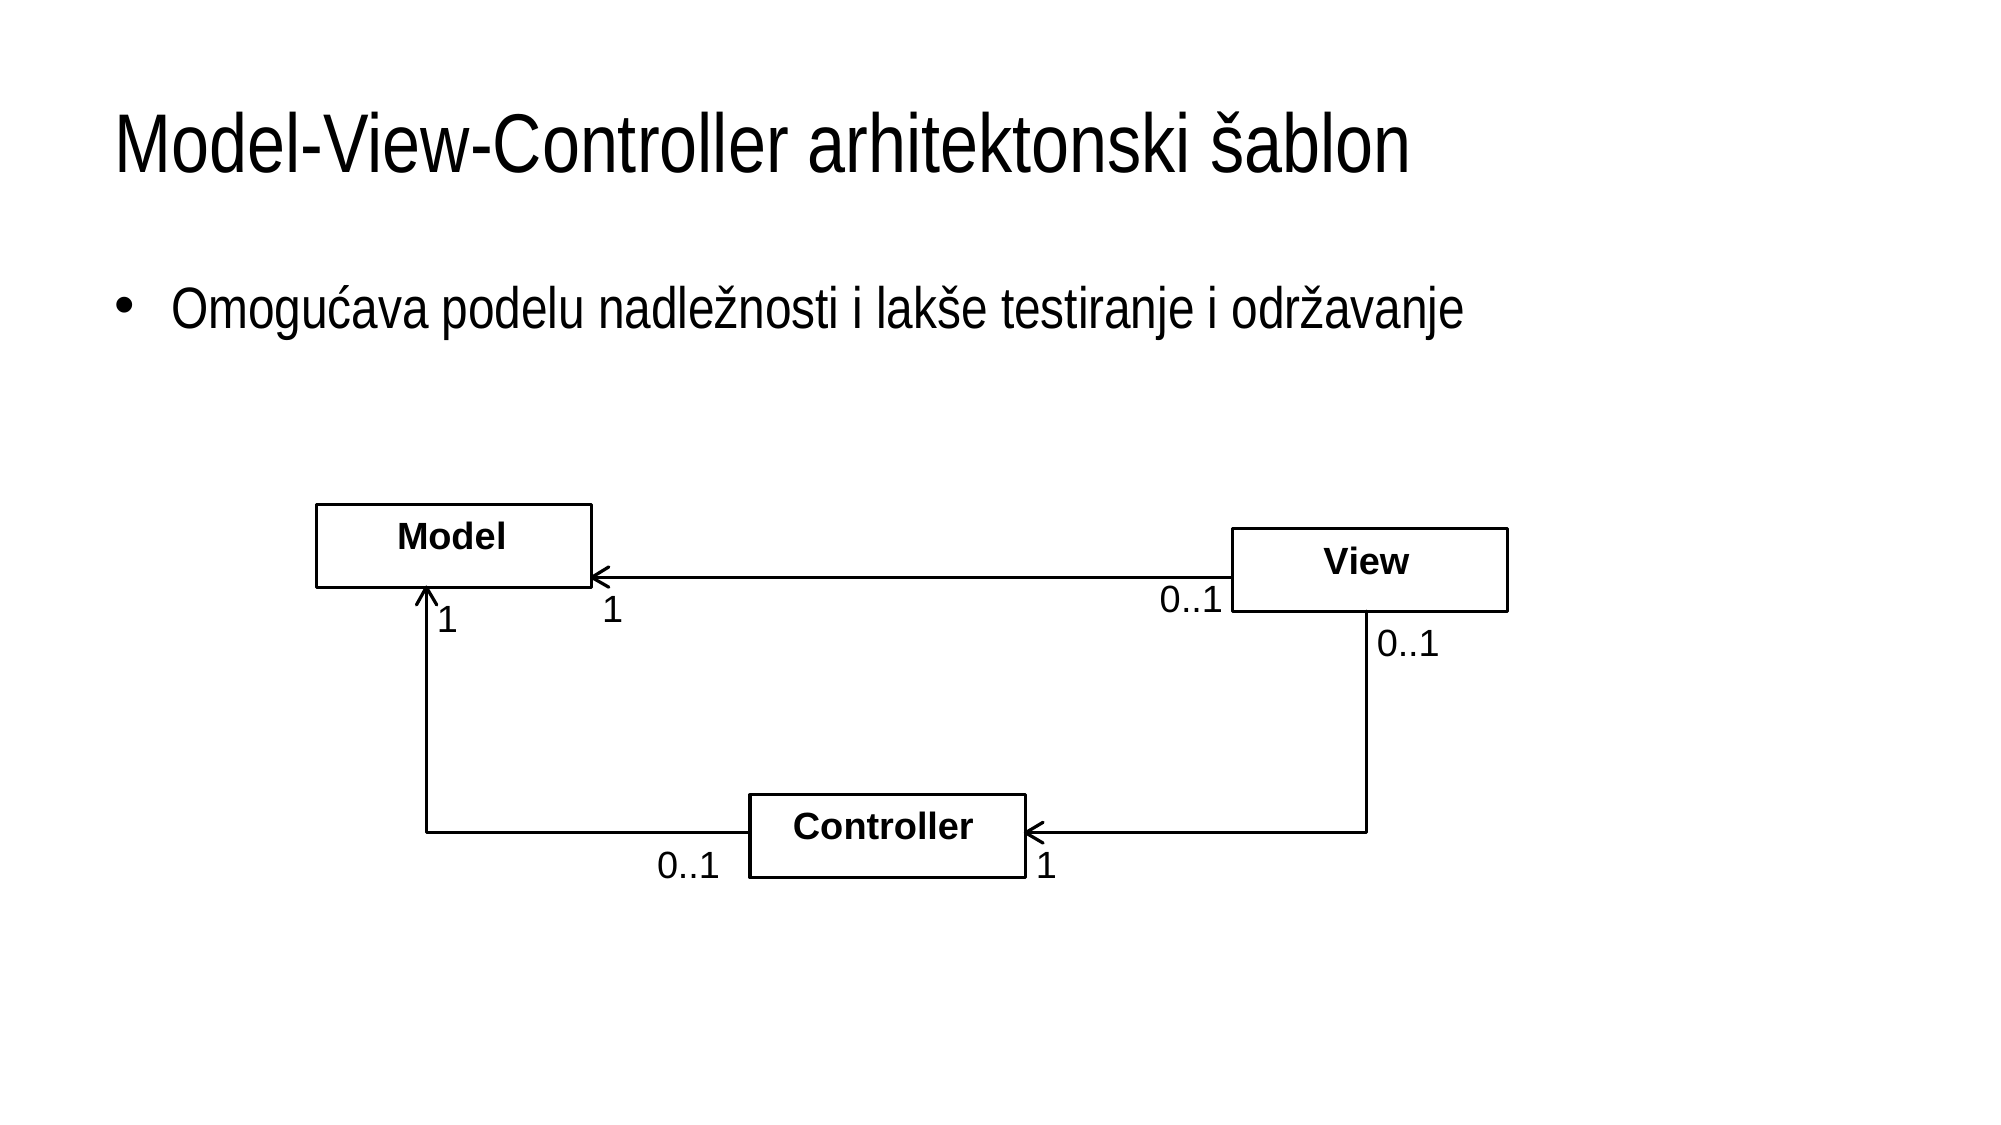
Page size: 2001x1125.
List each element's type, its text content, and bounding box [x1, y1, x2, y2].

list Omogućava podelu nadležnosti i lakše testiranje i održavanje [99, 262, 1900, 375]
title Model-View-Controller arhitektonski šablon [99, 45, 1900, 233]
picture [262, 449, 1563, 940]
